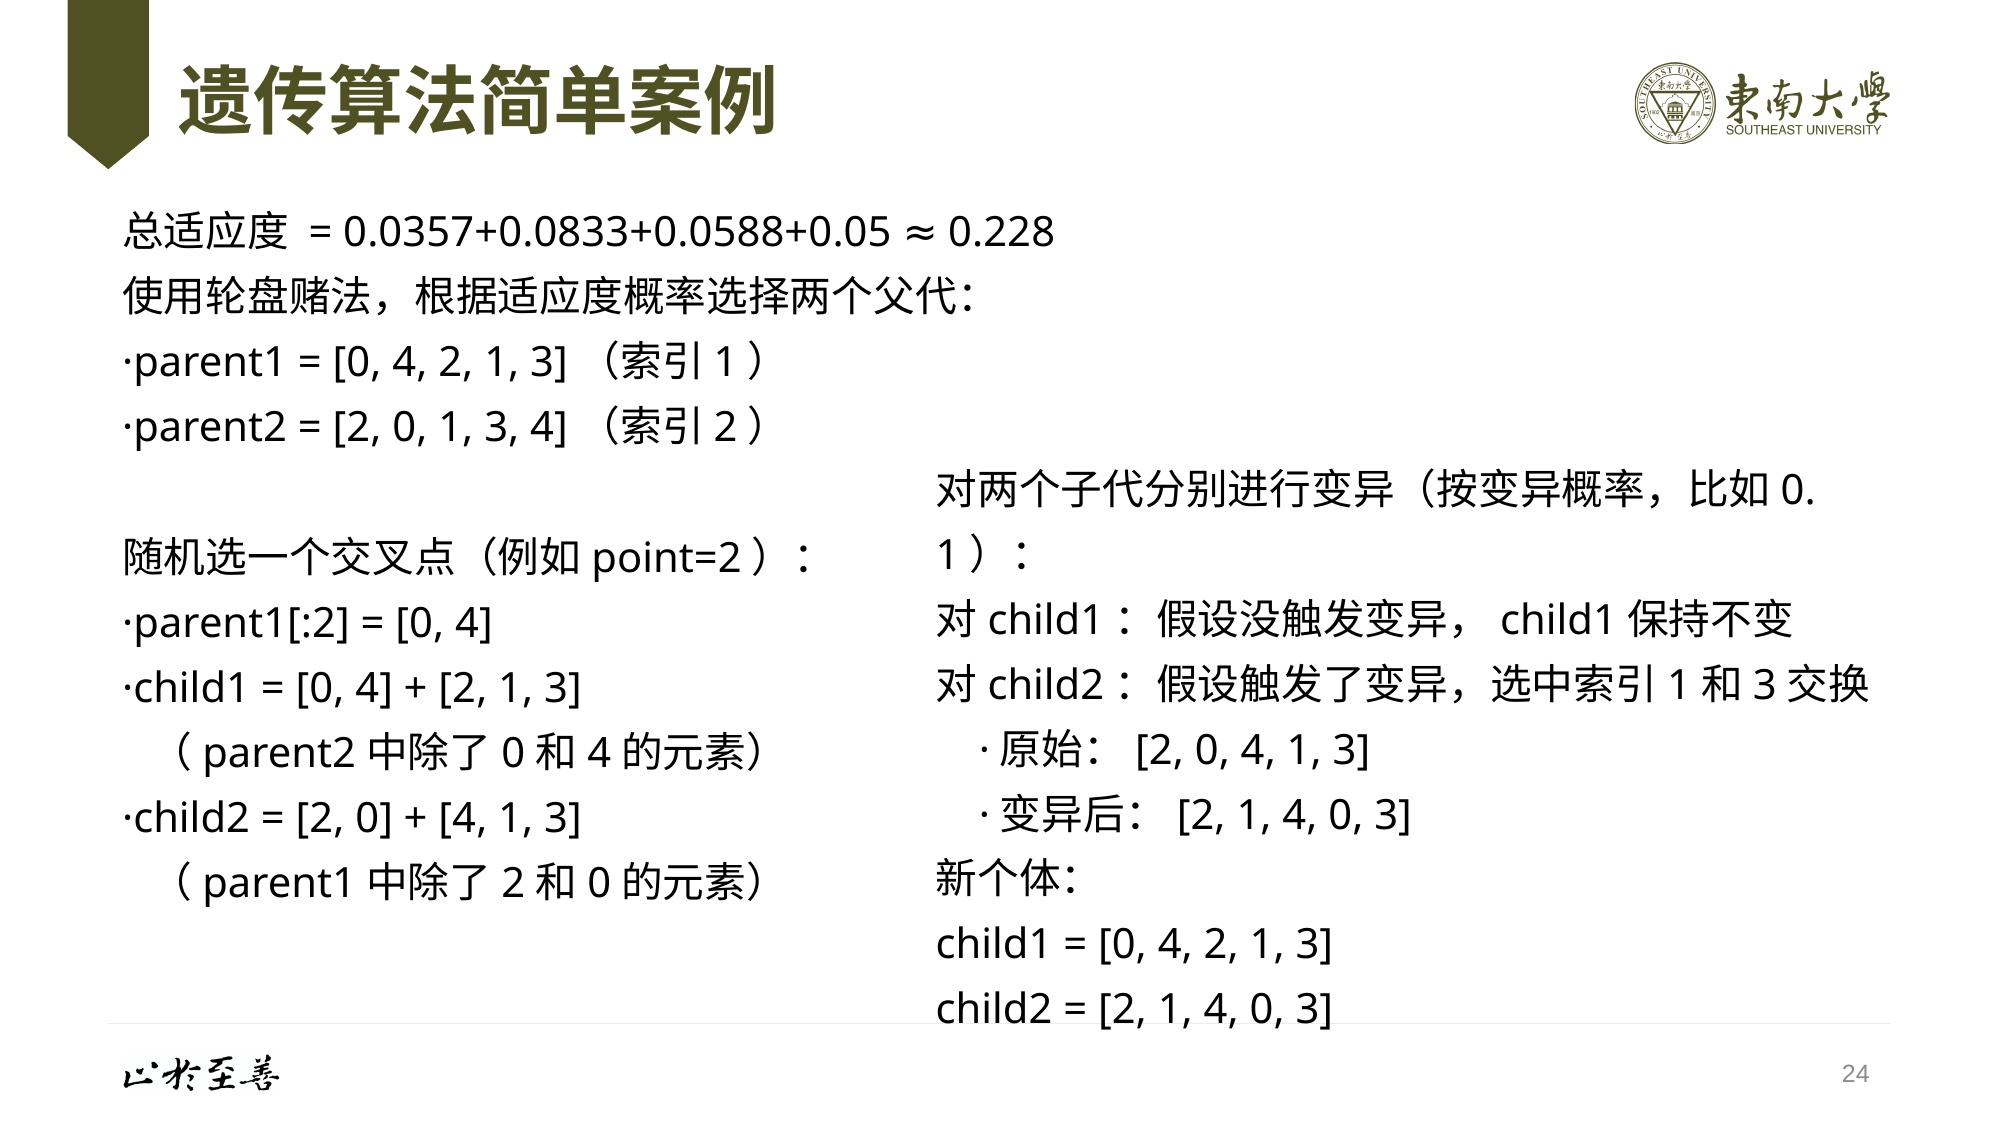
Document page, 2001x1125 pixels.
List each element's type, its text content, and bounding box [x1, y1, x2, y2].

title 遗传算法简单案例 [178, 39, 1519, 169]
text_box 对两个子代分别进行变异（按变异概率，比如0.1）： 对child1：假设没触发变异，child1保持不变 对child2：假设触发了变异，选中索引1和3交换 ·原始：[2, 0, 4, 1, 3] ·变异后：[2, 1, 4, 0, 3] [920, 440, 1935, 846]
picture [122, 1053, 280, 1092]
text_box 新个体： child1 = [0, 4, 2, 1, 3] child2 = [2, 1, 4, 0, 3] [920, 829, 1482, 1040]
text_box 随机选一个交叉点（例如point=2）： ·parent1[:2] = [0, 4] ·child1 = [0, 4] + [2, 1, 3] （parent2中除了0和4的元素） ·child2 = [2, 0] + [4, 1, 3] （parent1中除了2和0的元素） [107, 508, 864, 914]
text_box 总适应度 = 0.0357+0.0833+0.0588+0.05 ≈ 0.228 使用轮盘赌法，根据适应度概率选择两个父代： ·parent1 = [0, 4, 2, 1, 3]（索引1） ·parent2 = [2, 0, 1, 3, 4]（索引2） [107, 182, 1088, 458]
slide_number 24 [1434, 1042, 1885, 1103]
